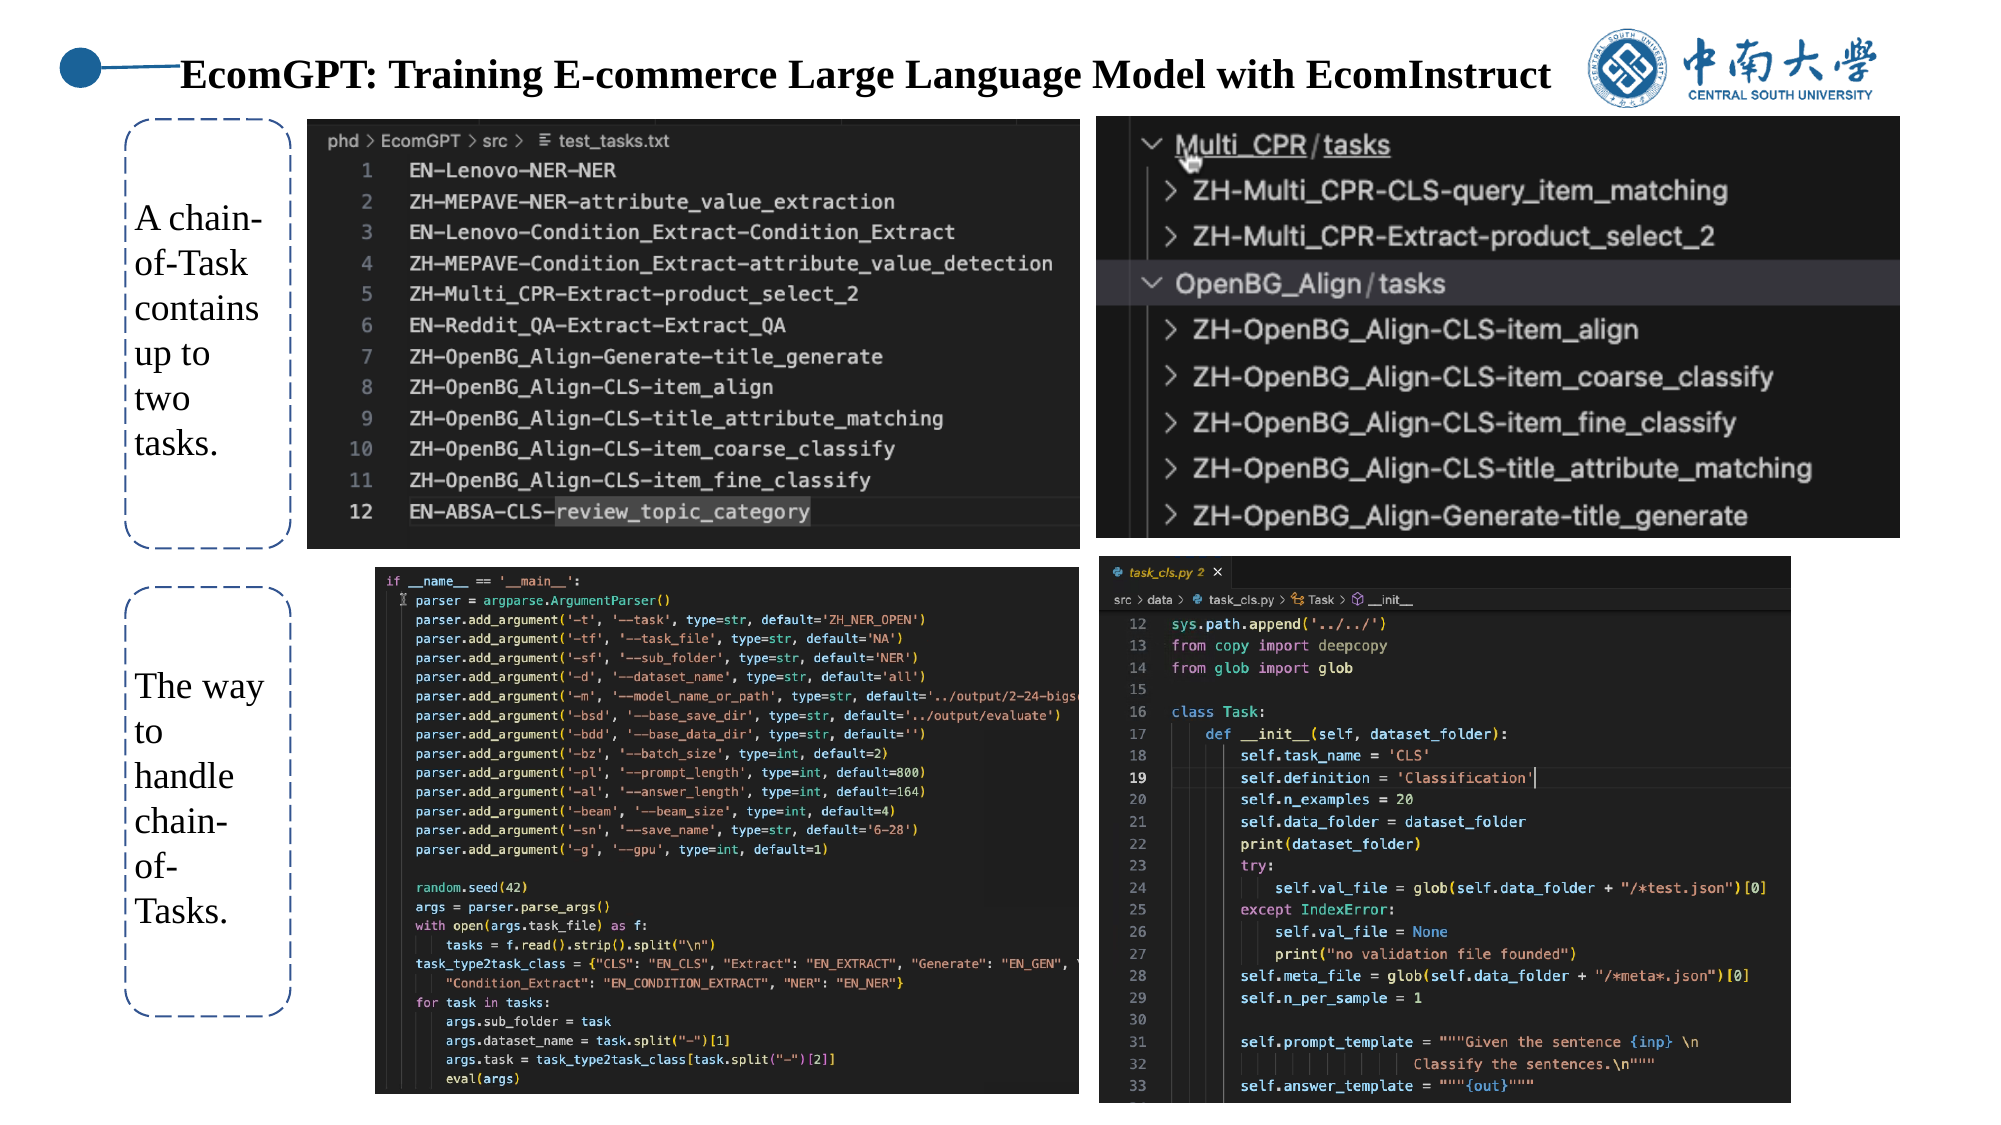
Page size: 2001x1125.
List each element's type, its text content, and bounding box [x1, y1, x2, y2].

text_box A chain-of-Task contains up to two tasks. [119, 185, 286, 490]
text_box [124, 586, 292, 1018]
picture [307, 119, 1080, 549]
picture [1099, 556, 1791, 1103]
picture [1096, 116, 1900, 538]
picture [375, 567, 1079, 1094]
text_box [58, 46, 103, 89]
text_box [124, 118, 292, 550]
text_box EcomGPT: Training E-commerce Large Language Model with EcomInstruct [179, 26, 1577, 106]
picture [1577, 22, 1890, 114]
text_box The way to handle chain-of-Tasks. [119, 653, 286, 958]
